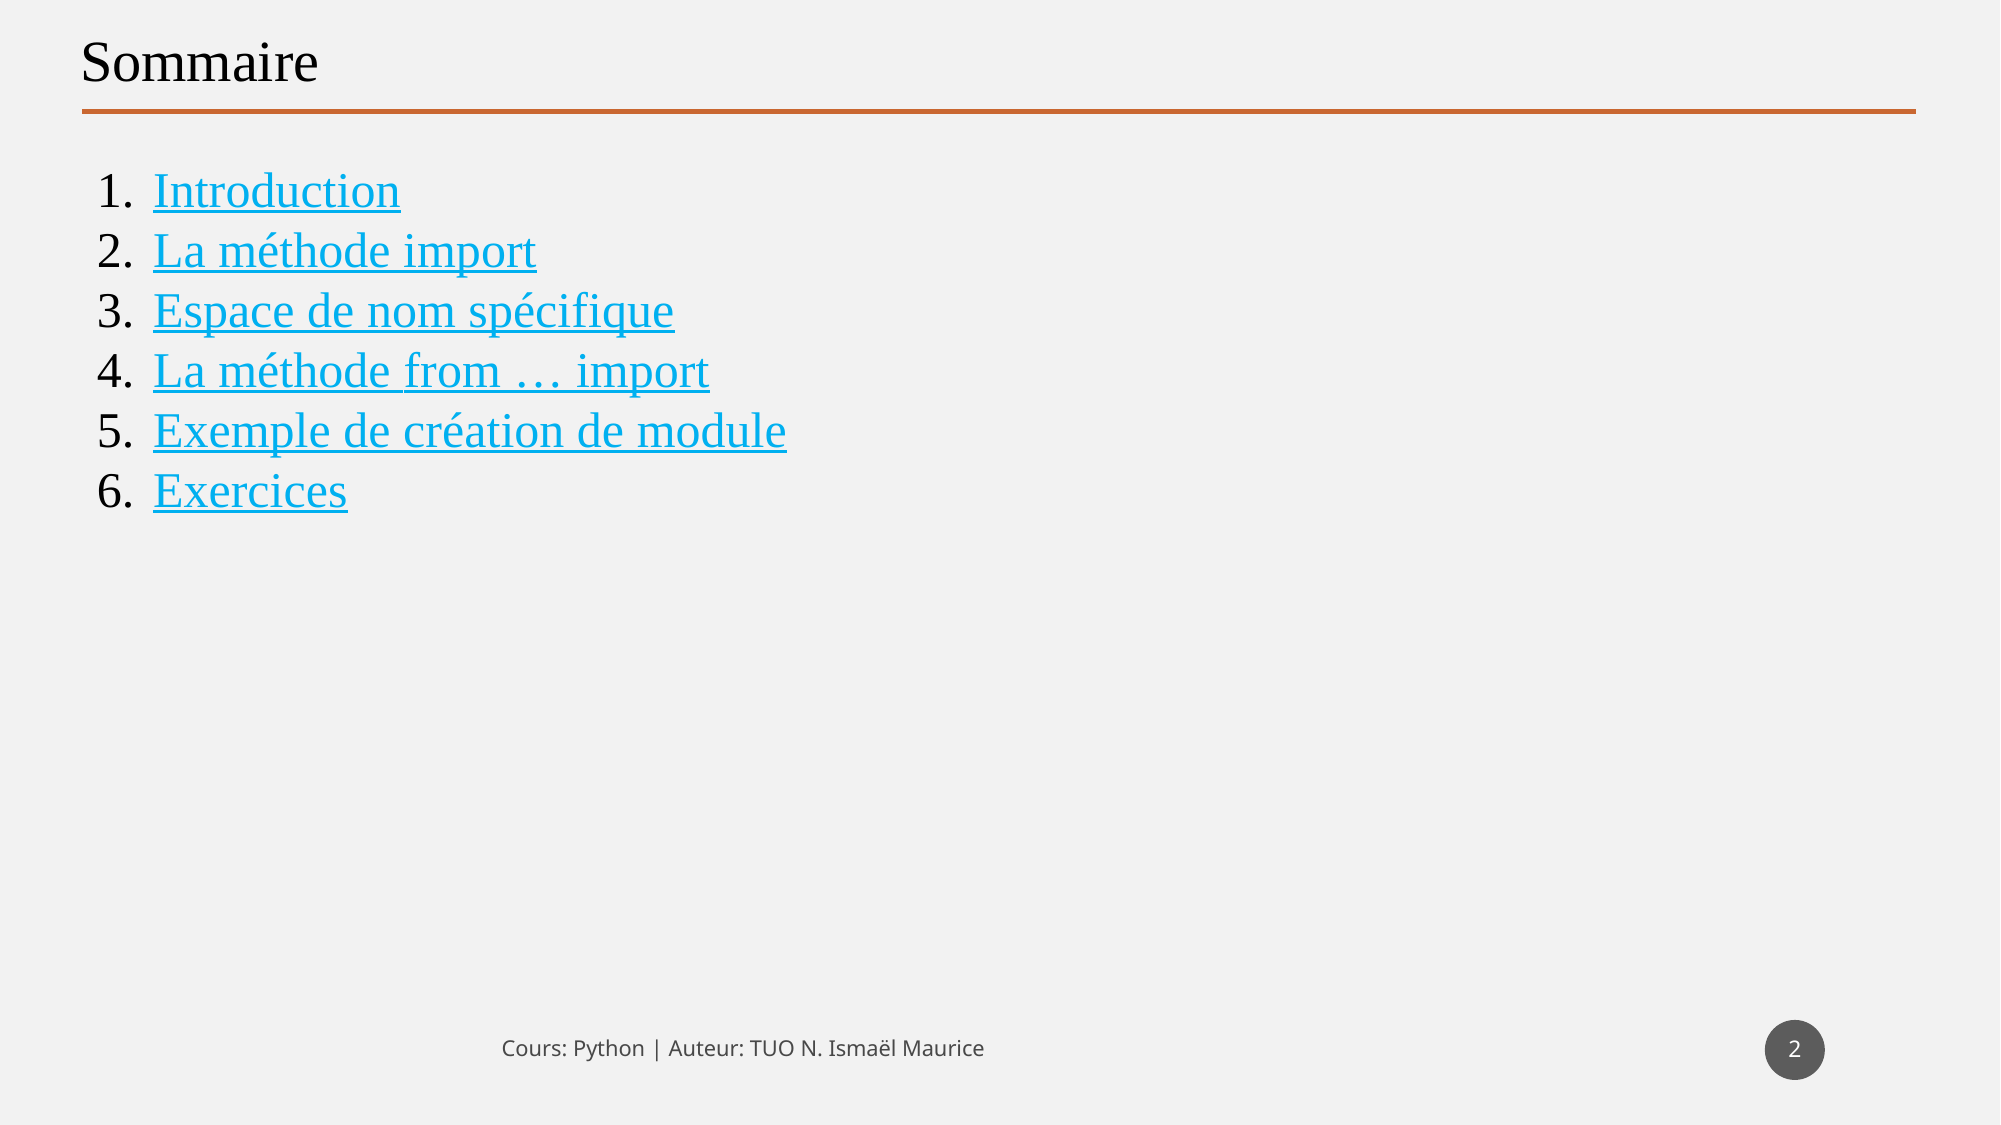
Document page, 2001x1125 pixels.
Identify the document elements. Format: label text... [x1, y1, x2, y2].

footer Cours: Python | Auteur: TUO N. Ismaël Maurice [262, 1023, 1231, 1076]
slide_number 2 [1764, 1019, 1825, 1080]
text_box Introduction La méthode import Espace de nom spécifique La méthode from … import Exemple de création de module Exercices [82, 149, 1591, 645]
text_box Sommaire [65, 15, 569, 101]
